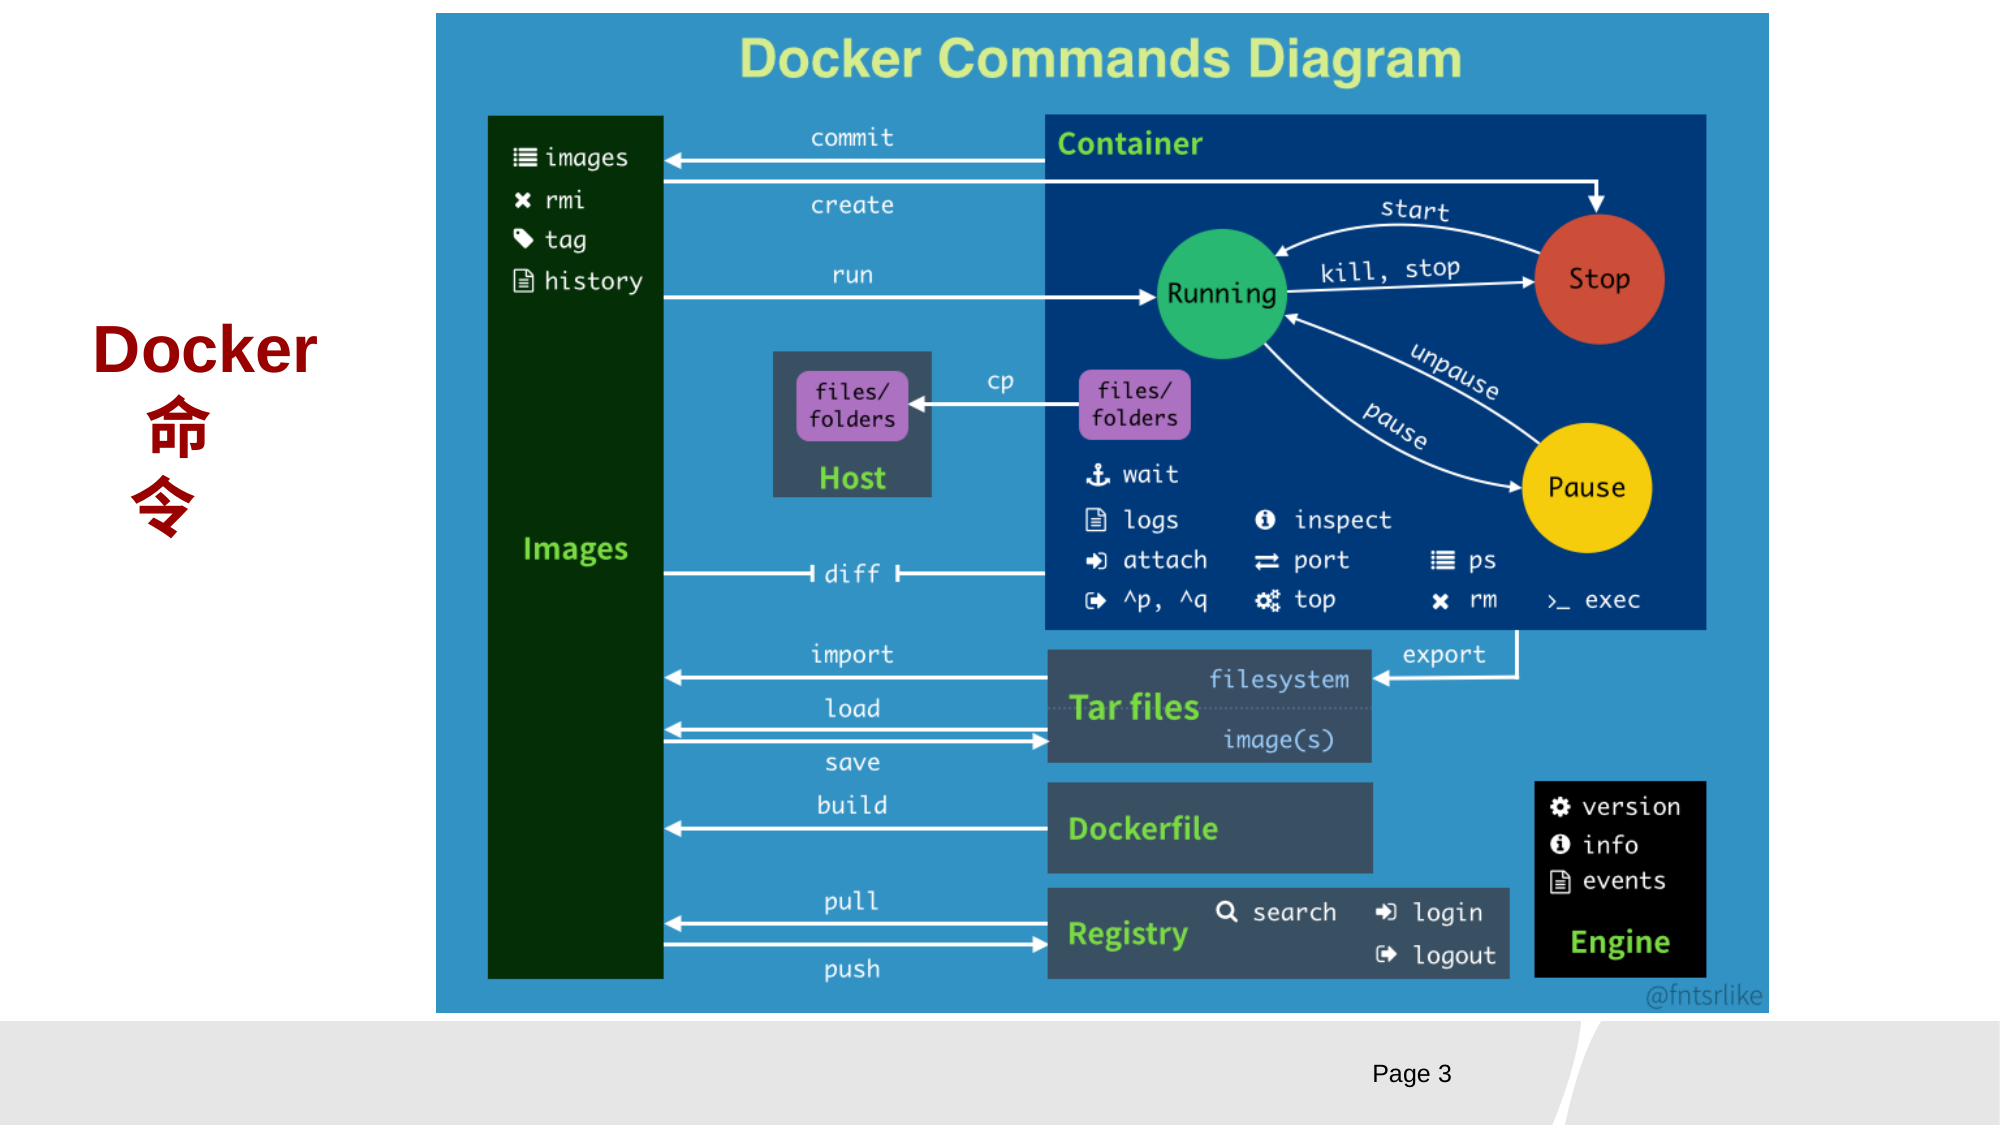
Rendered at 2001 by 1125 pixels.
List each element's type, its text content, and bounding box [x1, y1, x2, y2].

picture [0, 1021, 2000, 1125]
picture [436, 12, 1769, 1013]
title Docker 命 令 [77, 297, 419, 553]
